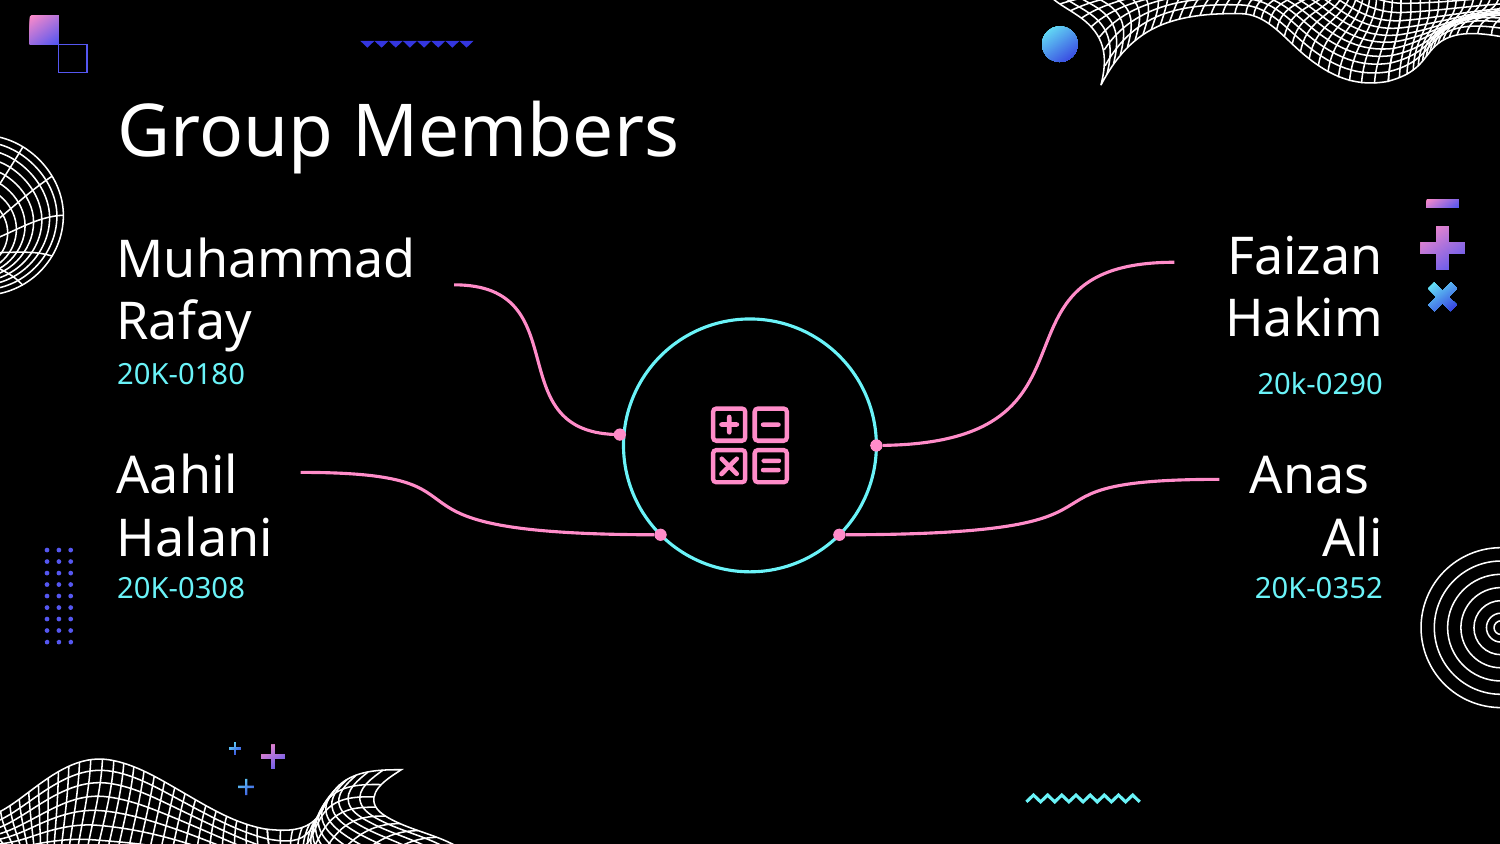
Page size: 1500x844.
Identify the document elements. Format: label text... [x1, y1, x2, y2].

text_box Muhammad Rafay [116, 236, 469, 340]
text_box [710, 405, 790, 485]
text_box 20K-0180 [116, 329, 408, 416]
text_box 20k-0290 [1179, 339, 1383, 426]
text_box 20K-0308 [116, 543, 408, 631]
text_box 20K-0352 [1092, 543, 1383, 631]
text_box [623, 318, 877, 572]
text_box Aahil Halani [116, 465, 349, 543]
text_box Anas Ali [1130, 465, 1383, 543]
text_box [453, 284, 621, 435]
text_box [1001, 316, 1058, 698]
text_box Faizan Hakim [1130, 245, 1383, 324]
title Group Members [116, 88, 1383, 167]
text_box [876, 261, 1175, 446]
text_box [449, 439, 513, 684]
